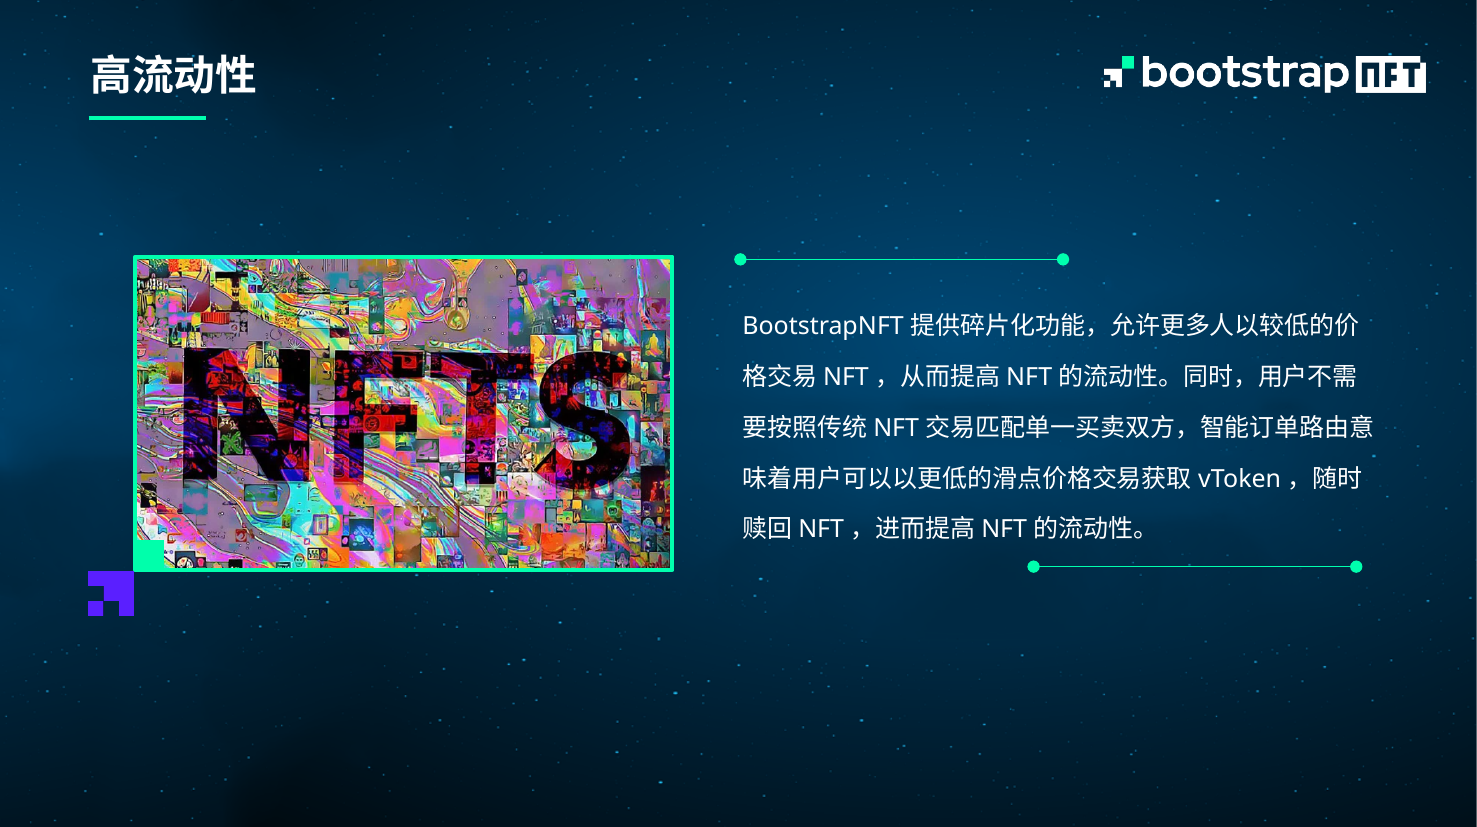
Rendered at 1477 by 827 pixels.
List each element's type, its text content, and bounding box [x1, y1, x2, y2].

text_box BootstrapNFT提供碎片化功能，允许更多人以较低的价格交易NFT，从而提高NFT的流动性。同时，用户不需要按照传统NFT交易匹配单一买卖双方，智能订单路由意味着用户可以以更低的滑点价格交易获取vToken，随时赎回NFT，进而提高NFT的流动性。 [731, 283, 1388, 549]
text_box 高流动性 [79, 43, 322, 105]
picture [0, 0, 1477, 827]
